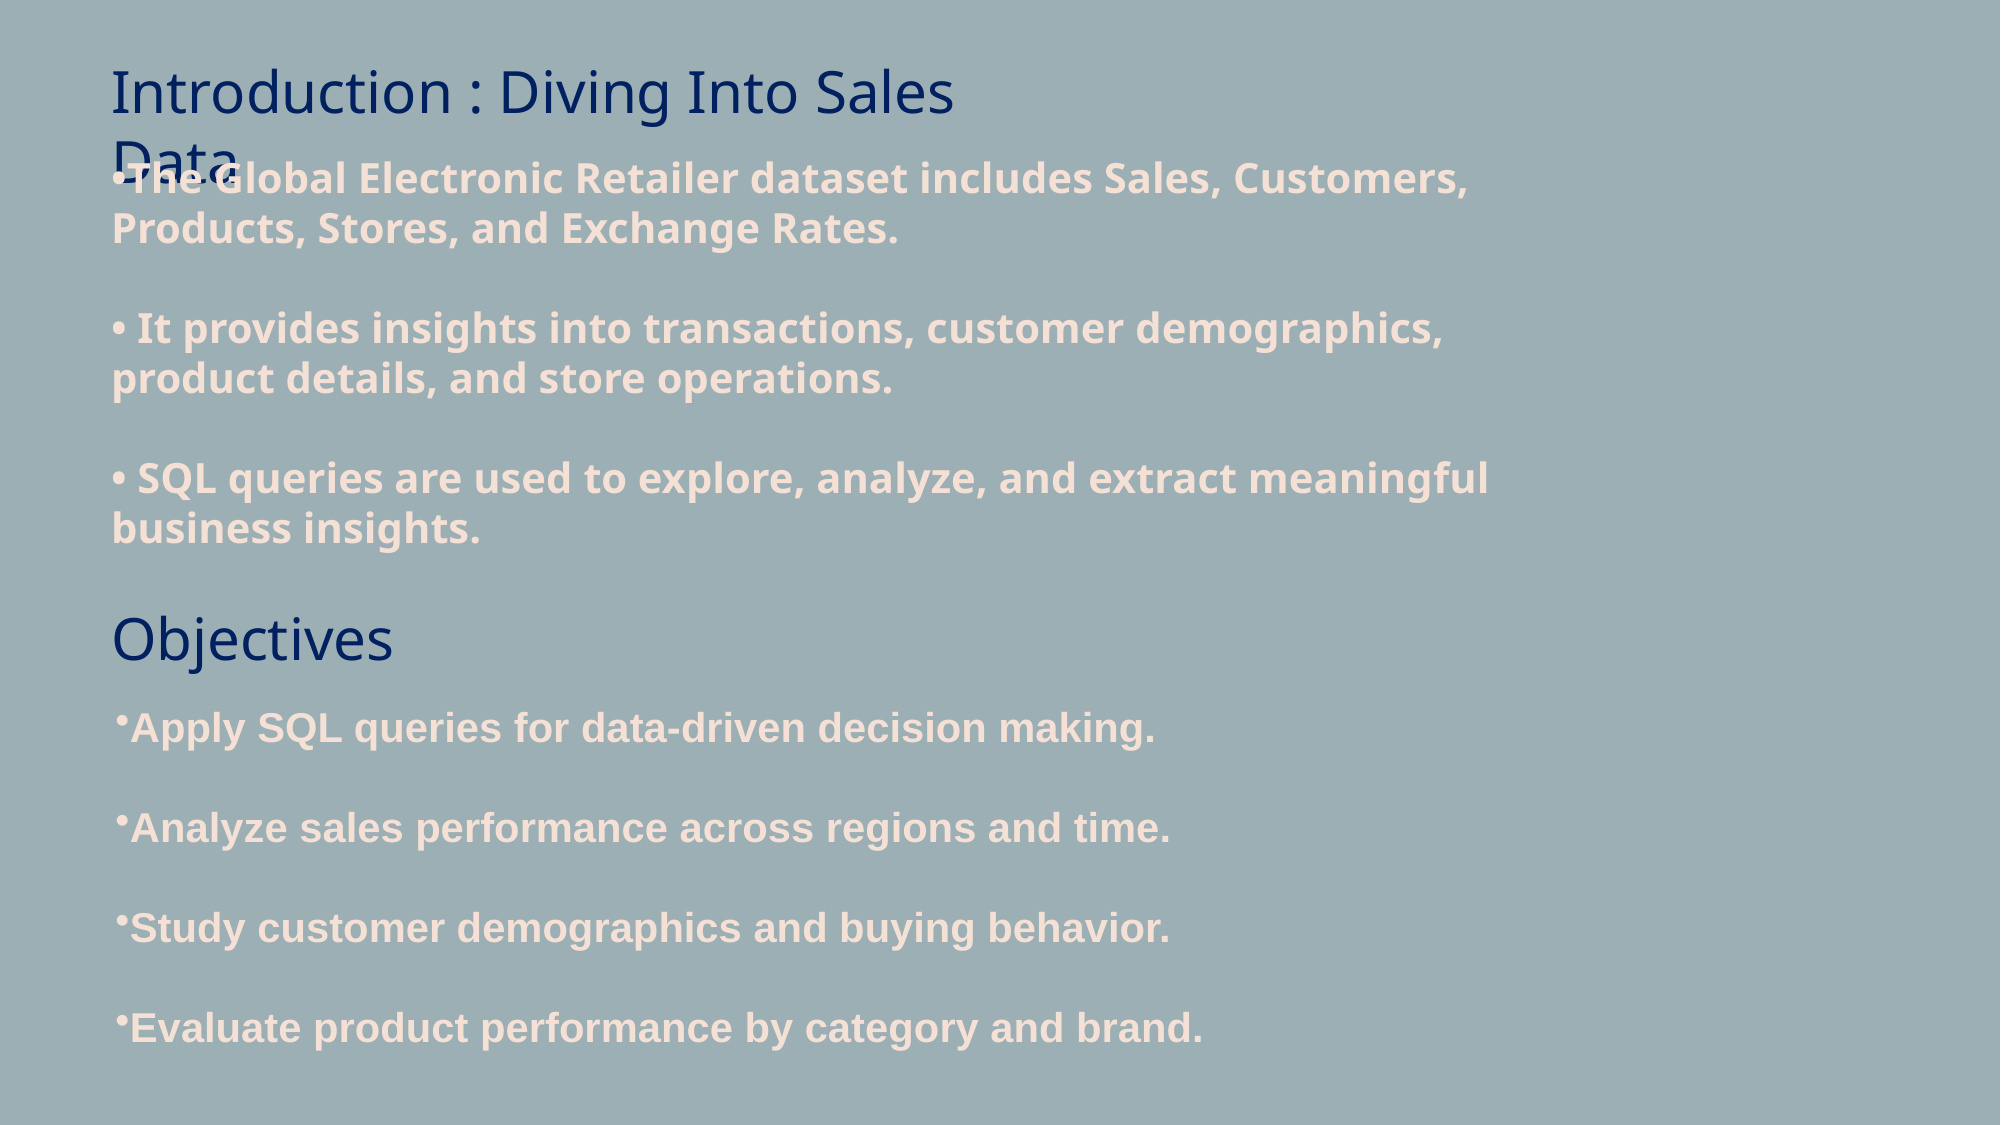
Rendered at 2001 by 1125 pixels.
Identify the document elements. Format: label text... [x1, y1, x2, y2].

text_box Objectives [96, 594, 532, 680]
text_box Apply SQL queries for data-driven decision making. Analyze sales performance across regions and time. Study customer demographics and buying behavior. Evaluate product performance by category and brand. [100, 693, 1220, 1125]
text_box •The Global Electronic Retailer dataset includes Sales, Customers, Products, Stores, and Exchange Rates. • It provides insights into transactions, customer demographics, product details, and store operations. • SQL queries are used to explore, analyze, and extract meaningful business insights. [96, 144, 1622, 605]
text_box Introduction : Diving Into Sales Data [96, 48, 1000, 144]
